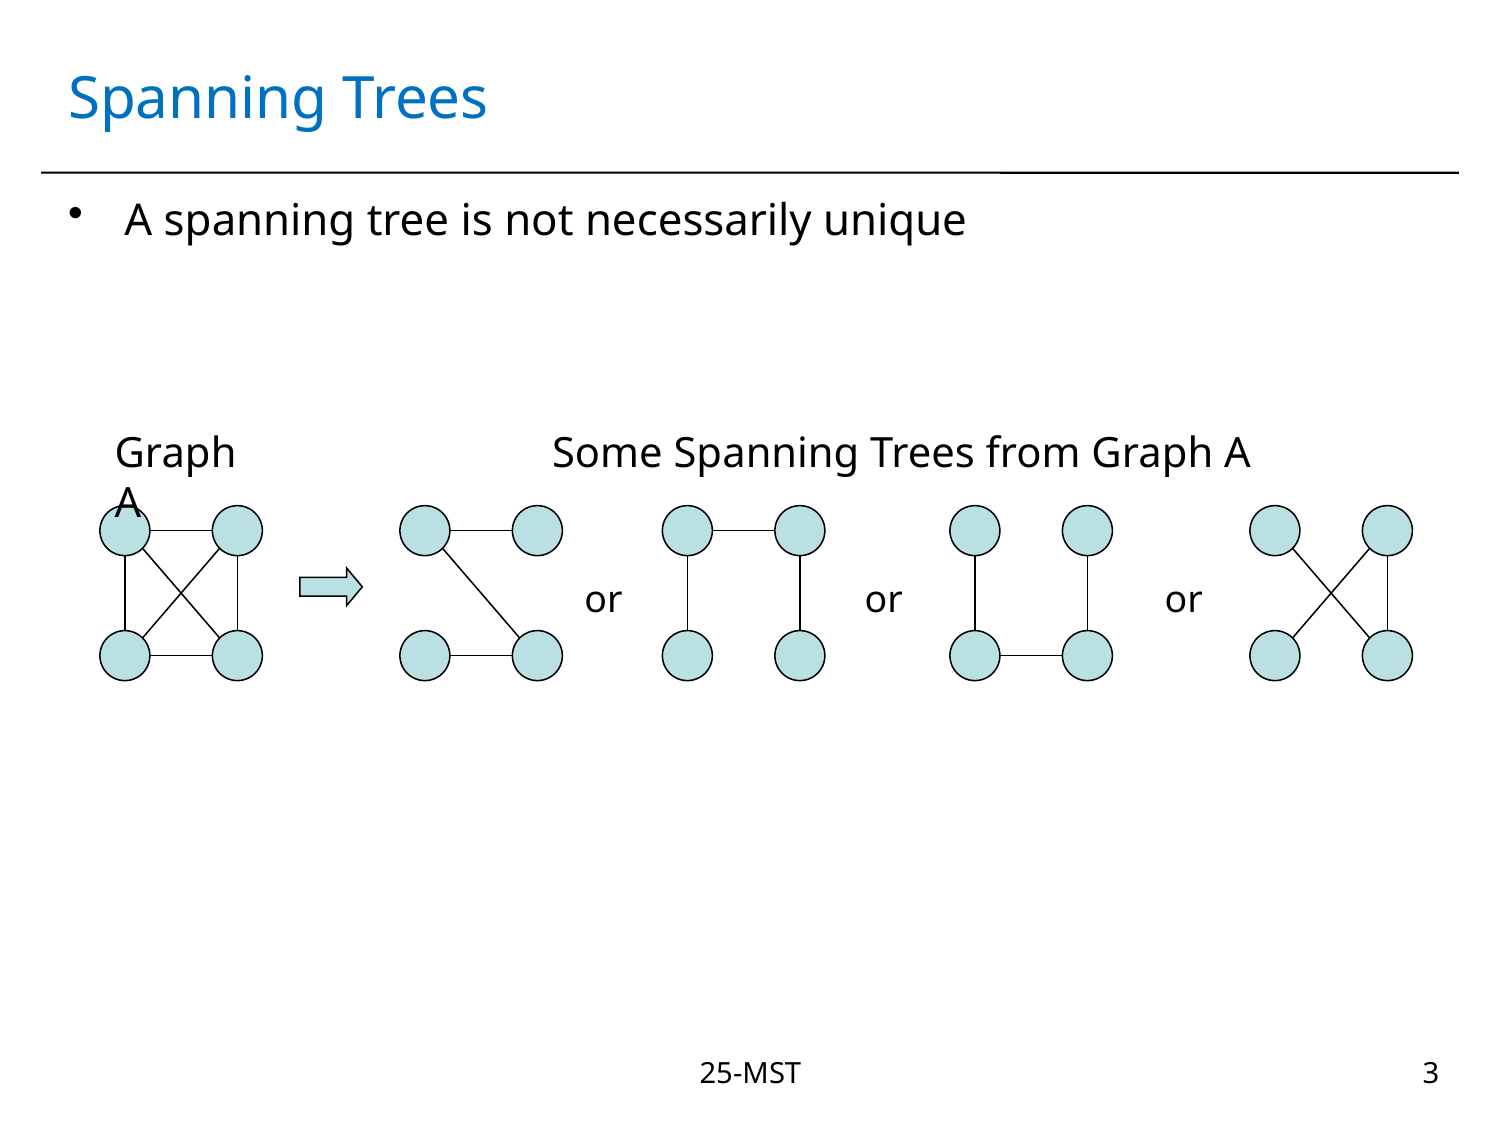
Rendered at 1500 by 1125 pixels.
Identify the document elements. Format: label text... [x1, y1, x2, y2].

text_box or [569, 568, 650, 628]
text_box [99, 417, 282, 681]
text_box or [849, 568, 925, 628]
text_box [299, 568, 363, 606]
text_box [949, 505, 1113, 681]
text_box or [1149, 568, 1225, 628]
list A spanning tree is not necessarily unique [52, 184, 1448, 1024]
footer 25-MST [502, 1046, 999, 1125]
title Spanning Trees [52, 30, 1448, 159]
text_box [399, 505, 563, 681]
slide_number 3 [1104, 1046, 1455, 1125]
text_box Some Spanning Trees from Graph A [537, 418, 1313, 483]
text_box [662, 505, 826, 681]
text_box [1249, 505, 1413, 681]
